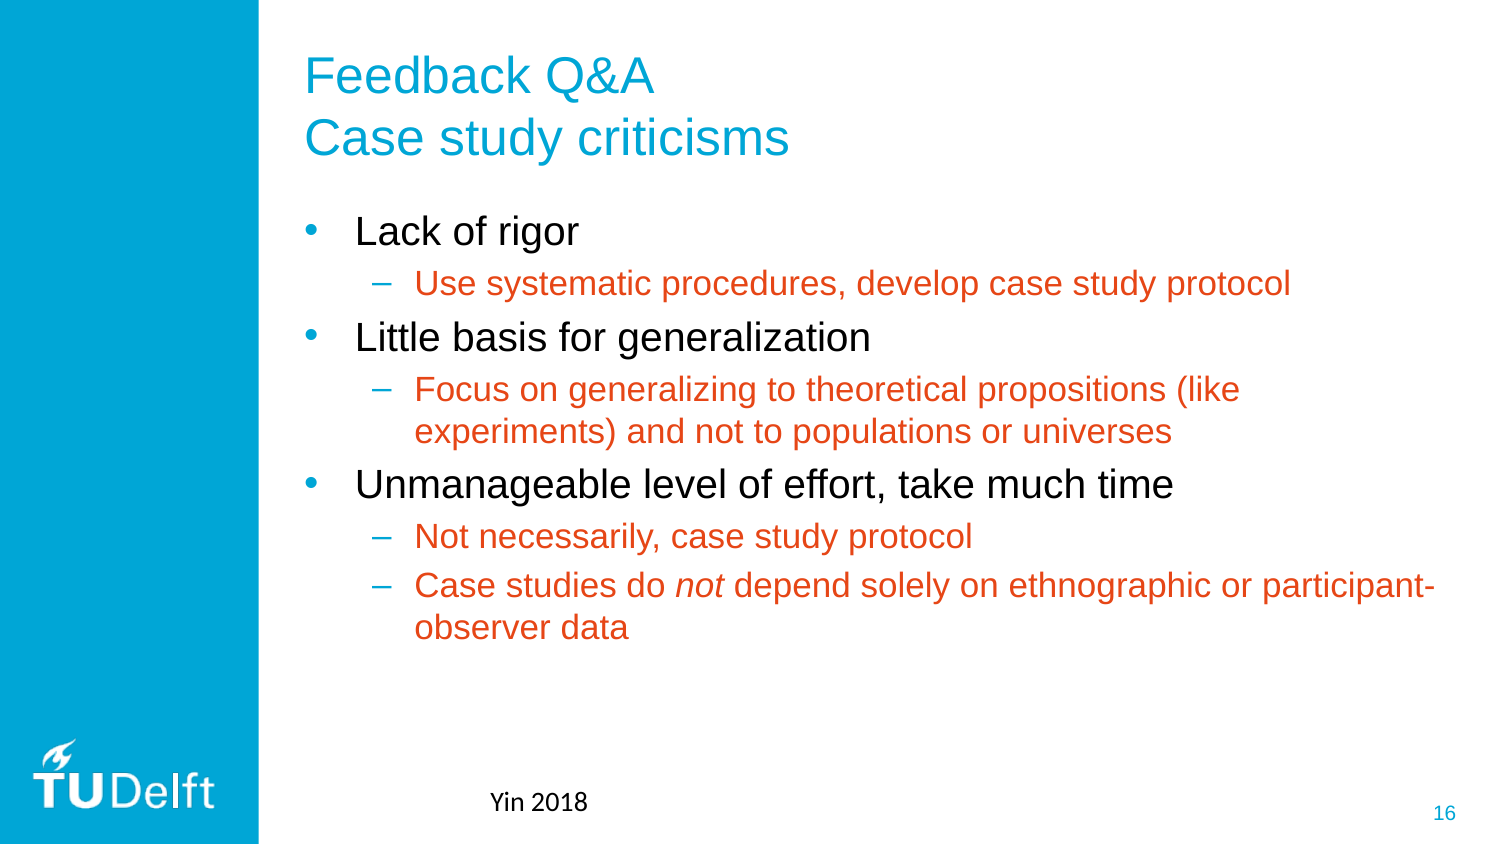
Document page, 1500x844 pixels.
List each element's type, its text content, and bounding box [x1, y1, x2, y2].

text_box Yin 2018 [475, 775, 604, 825]
title Feedback Q&A Case study criticisms [289, 33, 1455, 175]
list Lack of rigor Use systematic procedures, develop case study protocol Little basis for generalization Focus on generalizing to theoretical propositions (like experiments) and not to populations or universes Unmanageable level of effort, take much time Not necessarily, case study protocol Case studies do not depend solely on ethnographic or participant-observer data d [289, 196, 1455, 769]
